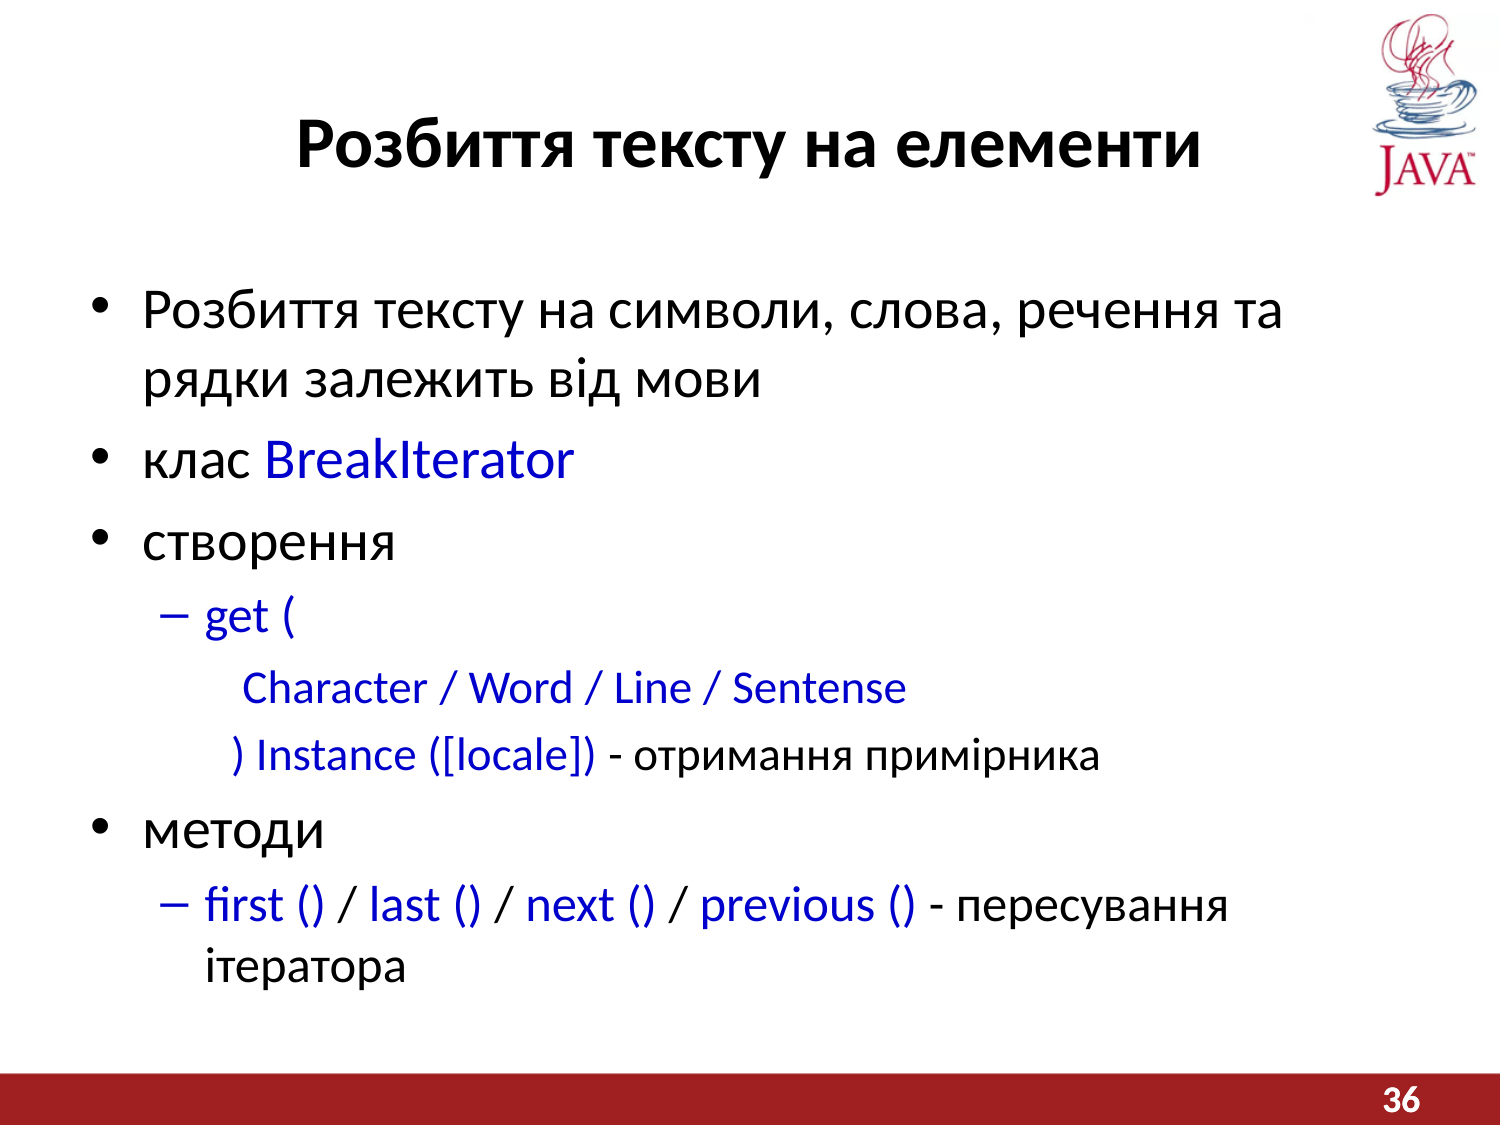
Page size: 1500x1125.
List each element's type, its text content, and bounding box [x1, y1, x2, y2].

picture [0, 0, 1500, 1125]
list Розбиття тексту на символи, слова, речення та рядки залежить від мови клас BreakIterator створення get ( Character / Word / Line / Sentense ) Instance ([locale]) - отримання примірника методи first () / last () / next () / previous () - пересування ітератора [75, 262, 1425, 1005]
title Розбиття тексту на елементи [75, 45, 1425, 233]
